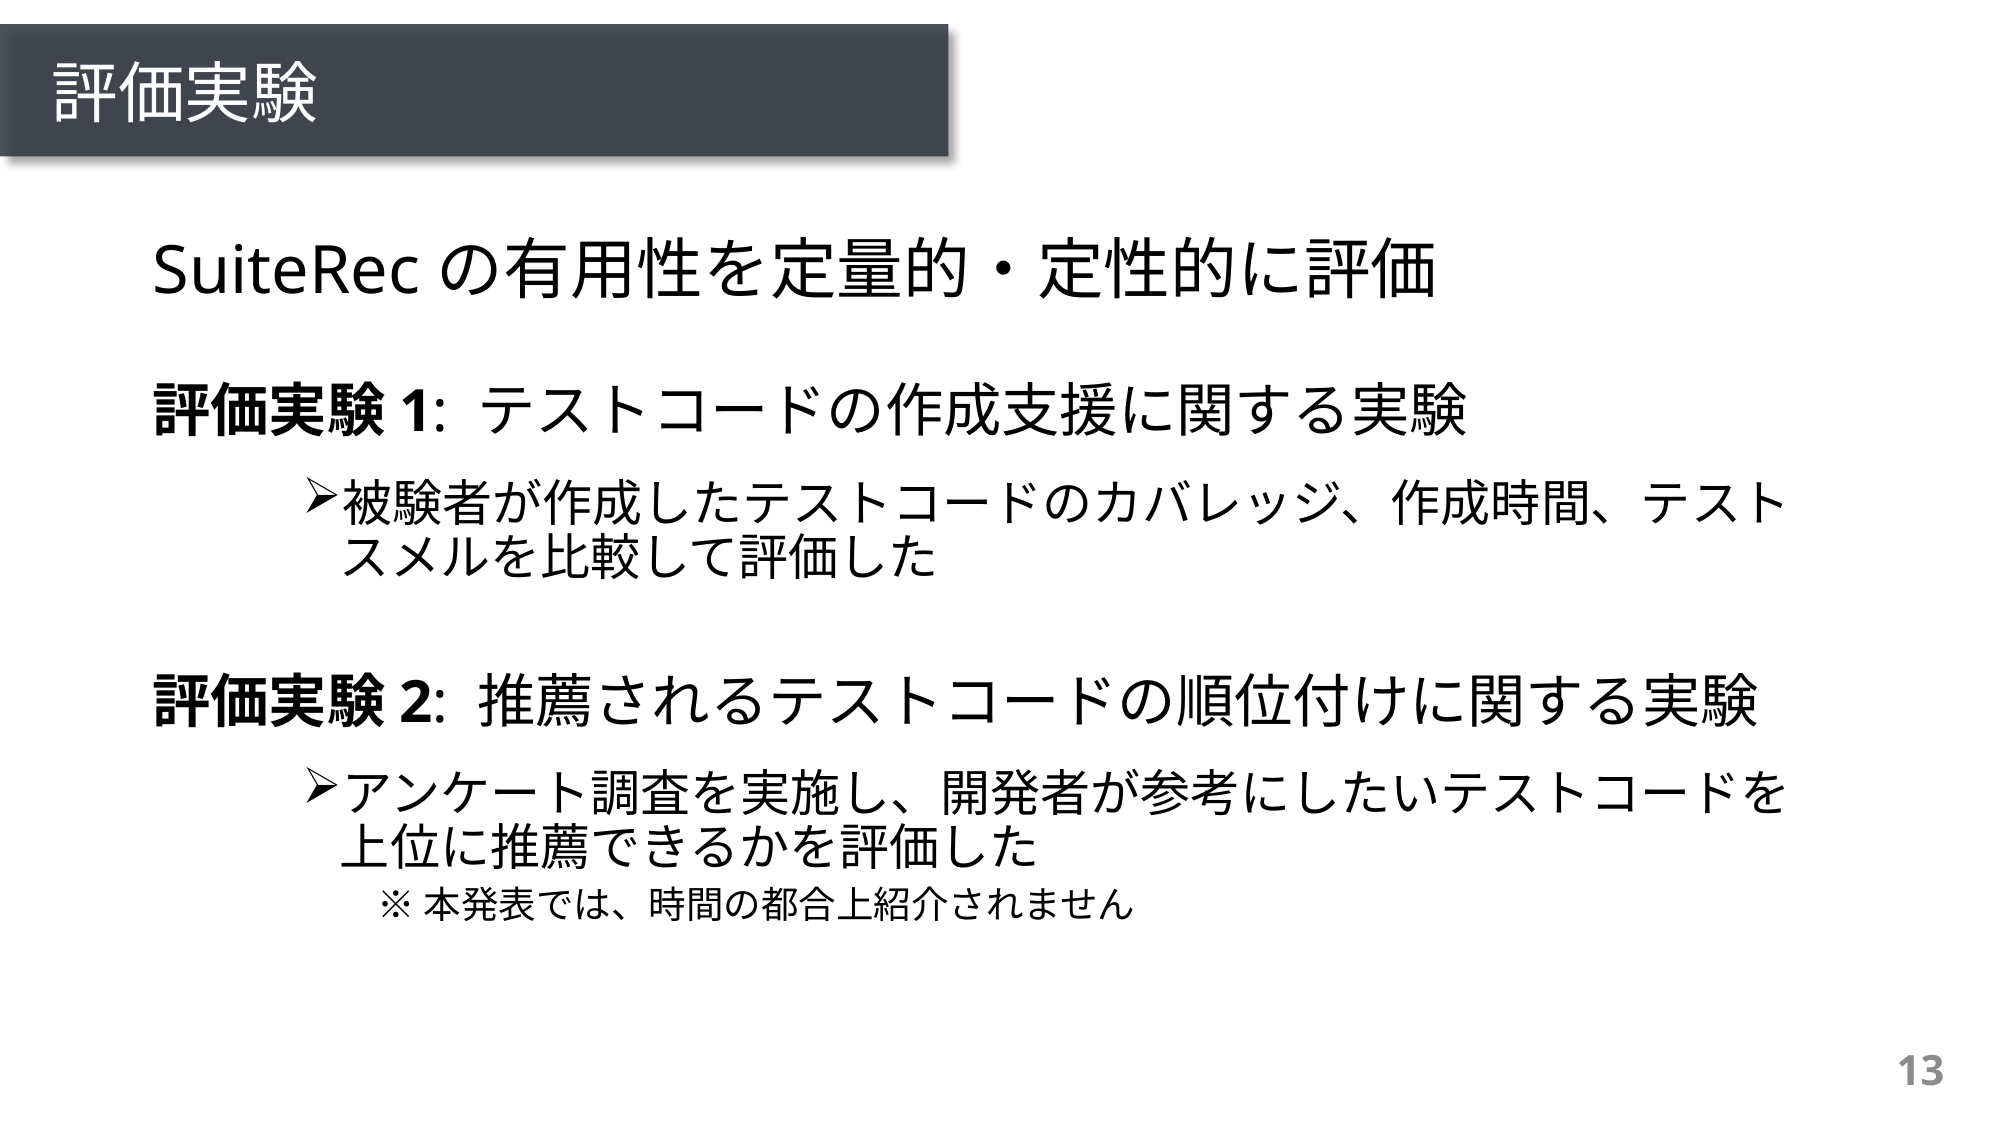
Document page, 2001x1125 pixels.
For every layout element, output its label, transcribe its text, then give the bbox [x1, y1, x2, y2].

list SuiteRecの有用性を定量的・定性的に評価 評価実験1: テストコードの作成支援に関する実験 被験者が作成したテストコードのカバレッジ、作成時間、テストスメルを比較して評価した 評価実験2: 推薦されるテストコードの順位付けに関する実験 アンケート調査を実施し、開発者が参考にしたいテストコードを上位に推薦できるかを評価した ※本発表では、時間の都合上紹介されません [137, 228, 1836, 1005]
title 評価実験 [36, 36, 957, 156]
